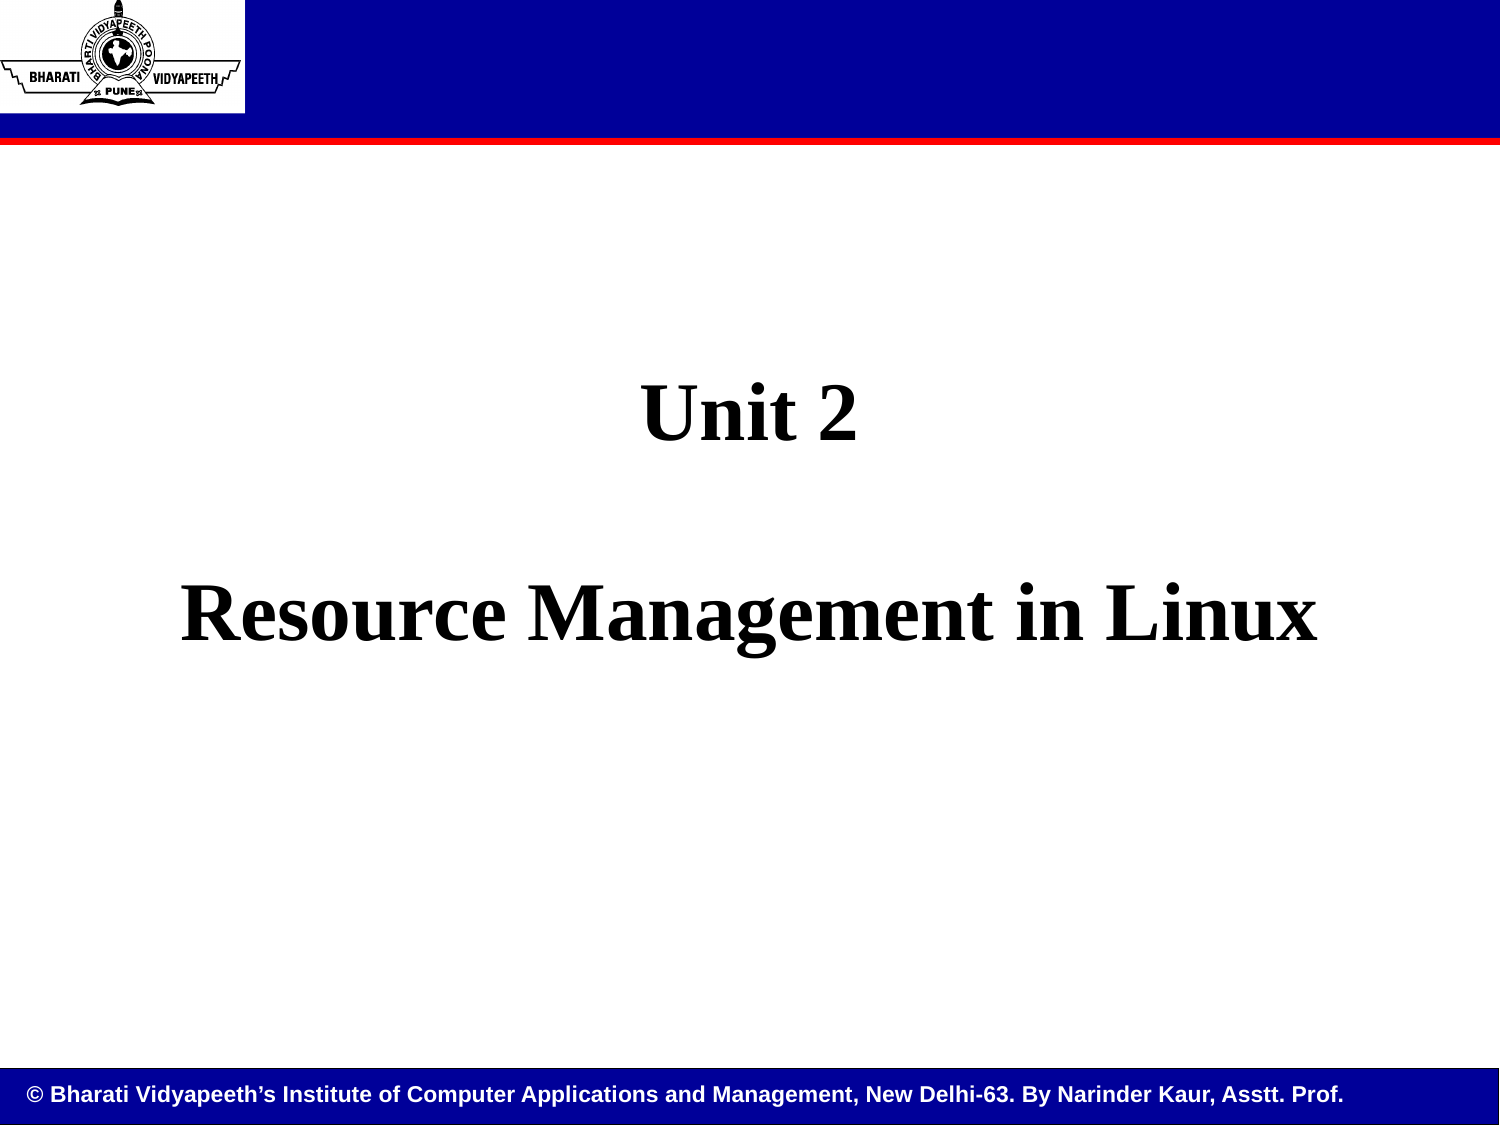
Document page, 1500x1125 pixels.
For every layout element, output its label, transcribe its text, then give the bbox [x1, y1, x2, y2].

picture [0, 0, 241, 106]
title Unit 2 Resource Management in Linux [112, 349, 1388, 591]
